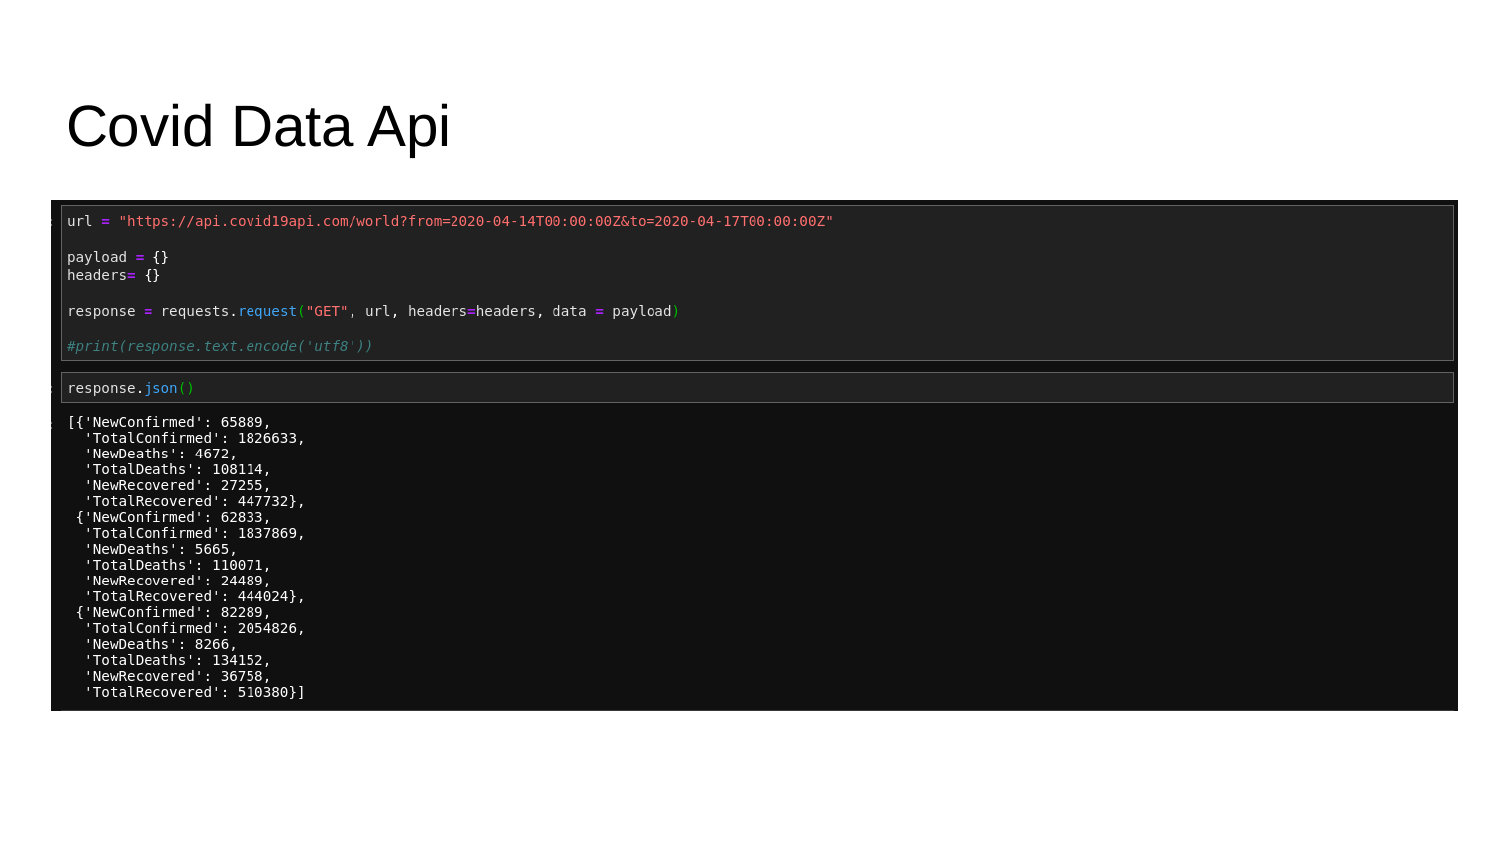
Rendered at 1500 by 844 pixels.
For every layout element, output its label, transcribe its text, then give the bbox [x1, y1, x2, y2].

title Covid Data Api [51, 72, 1449, 167]
picture [50, 200, 1458, 711]
